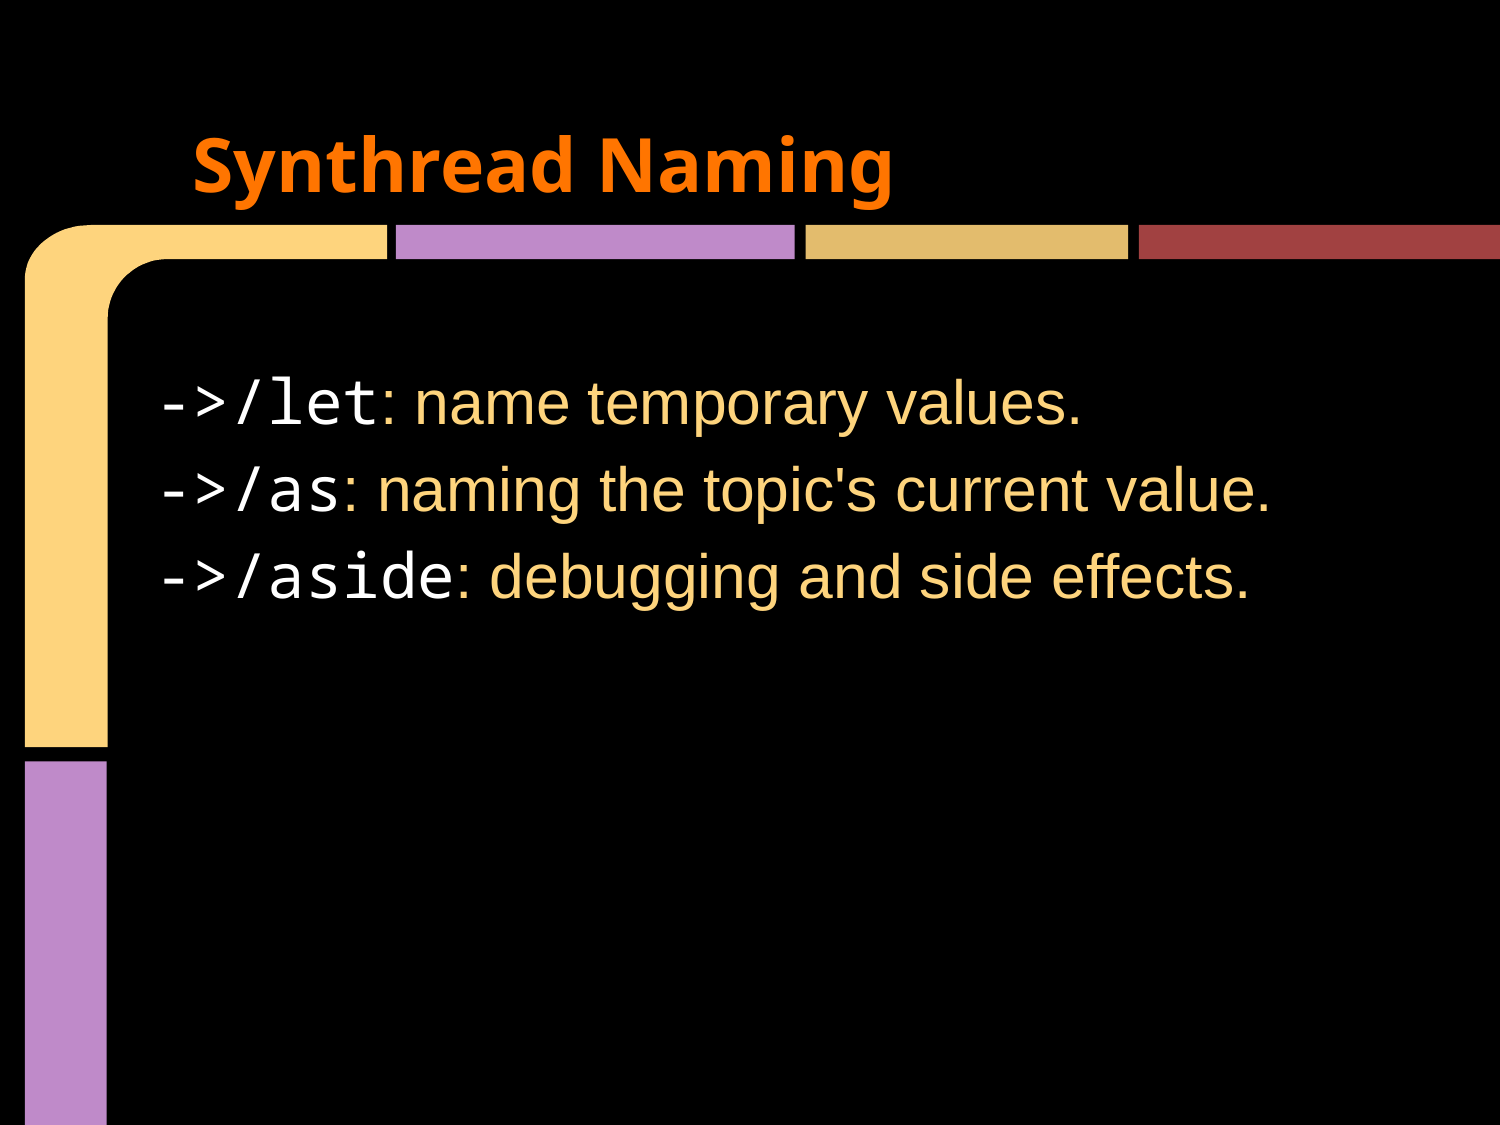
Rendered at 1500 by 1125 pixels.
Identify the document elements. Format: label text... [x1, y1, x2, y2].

list ->/let: name temporary values. ->/as: naming the topic's current value. ->/aside: debugging and side effects. [140, 259, 1425, 1078]
title Synthread Naming [140, 35, 1425, 223]
